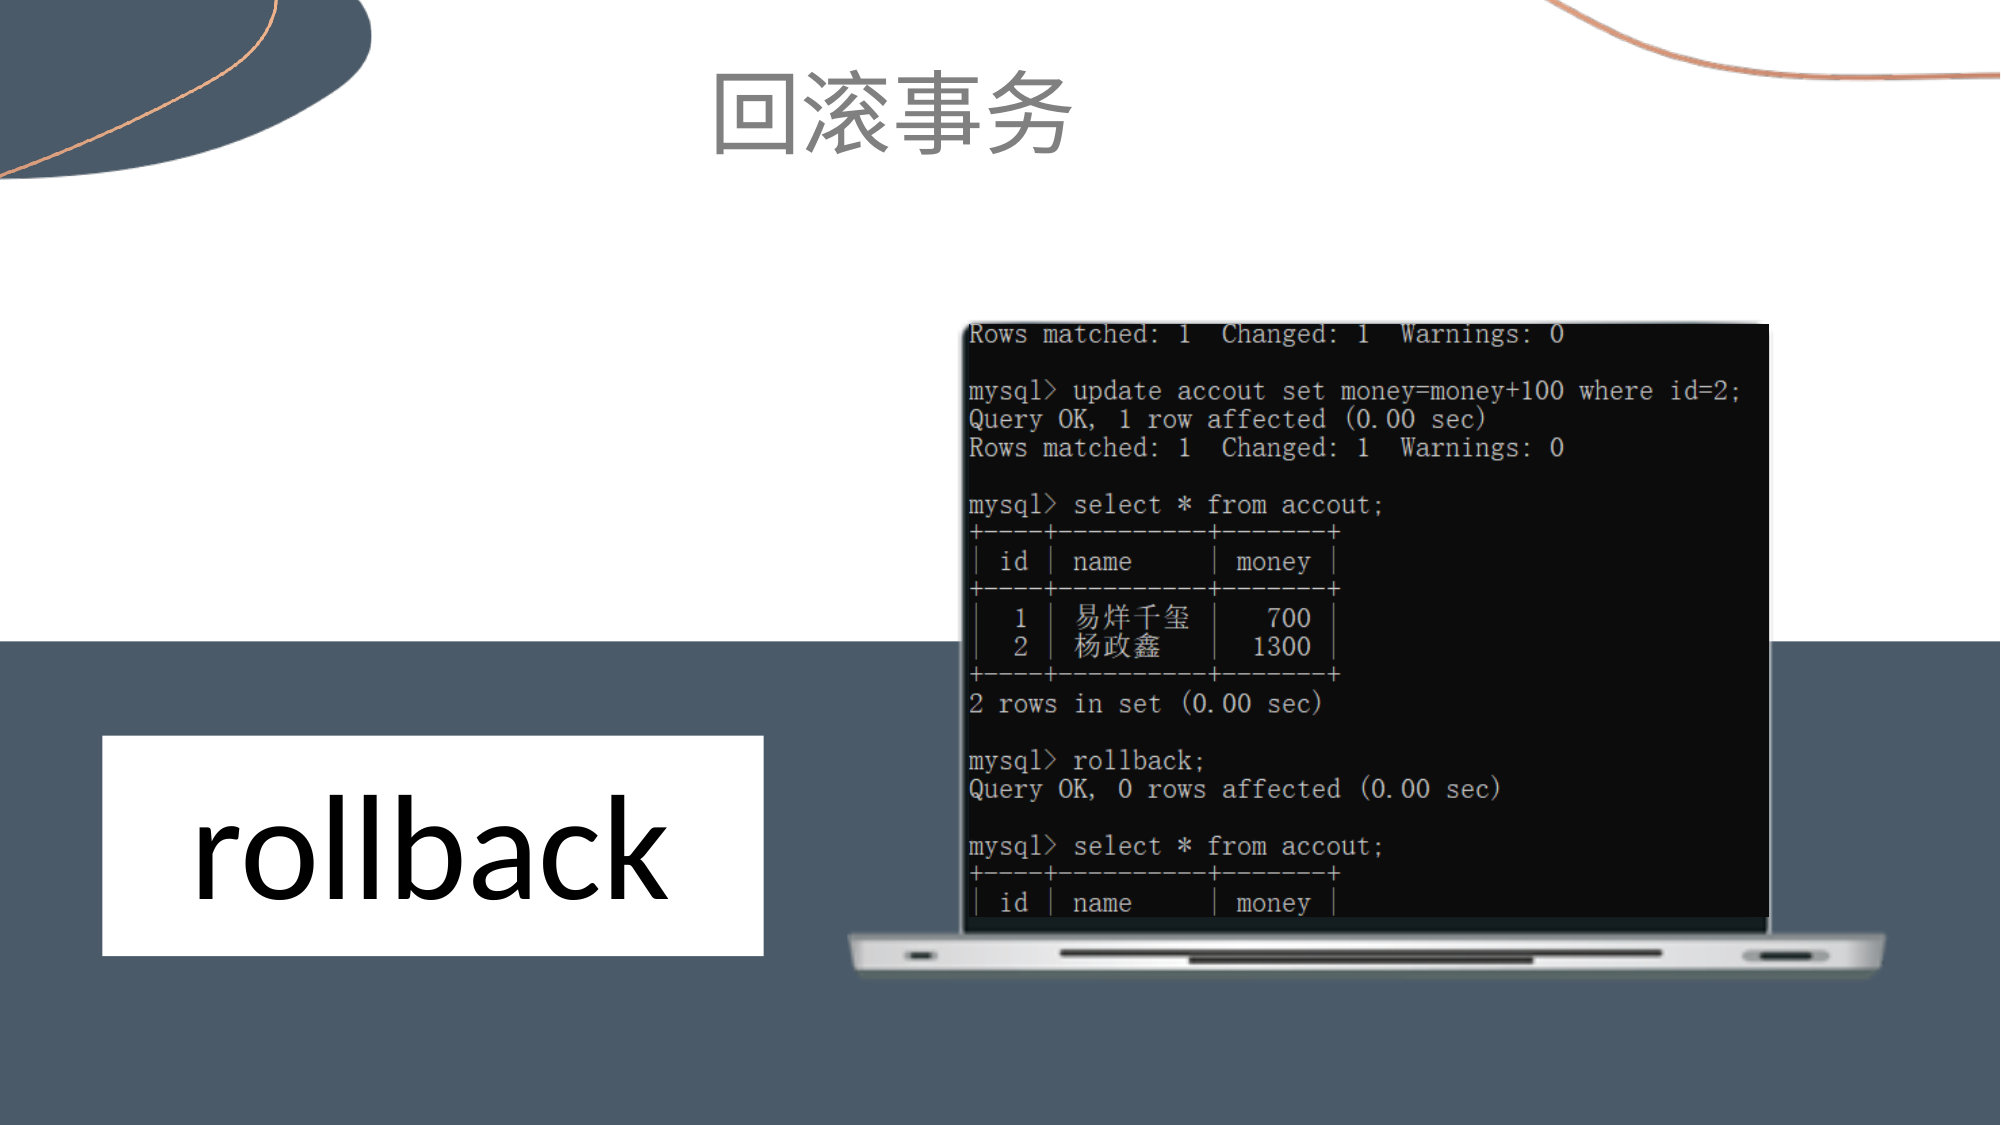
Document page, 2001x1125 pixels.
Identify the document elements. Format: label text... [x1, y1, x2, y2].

text_box rollback [99, 742, 762, 938]
text_box 回滚事务 [694, 48, 1092, 174]
picture [0, 0, 372, 207]
picture [1522, 0, 2001, 107]
picture [559, 247, 2001, 1052]
